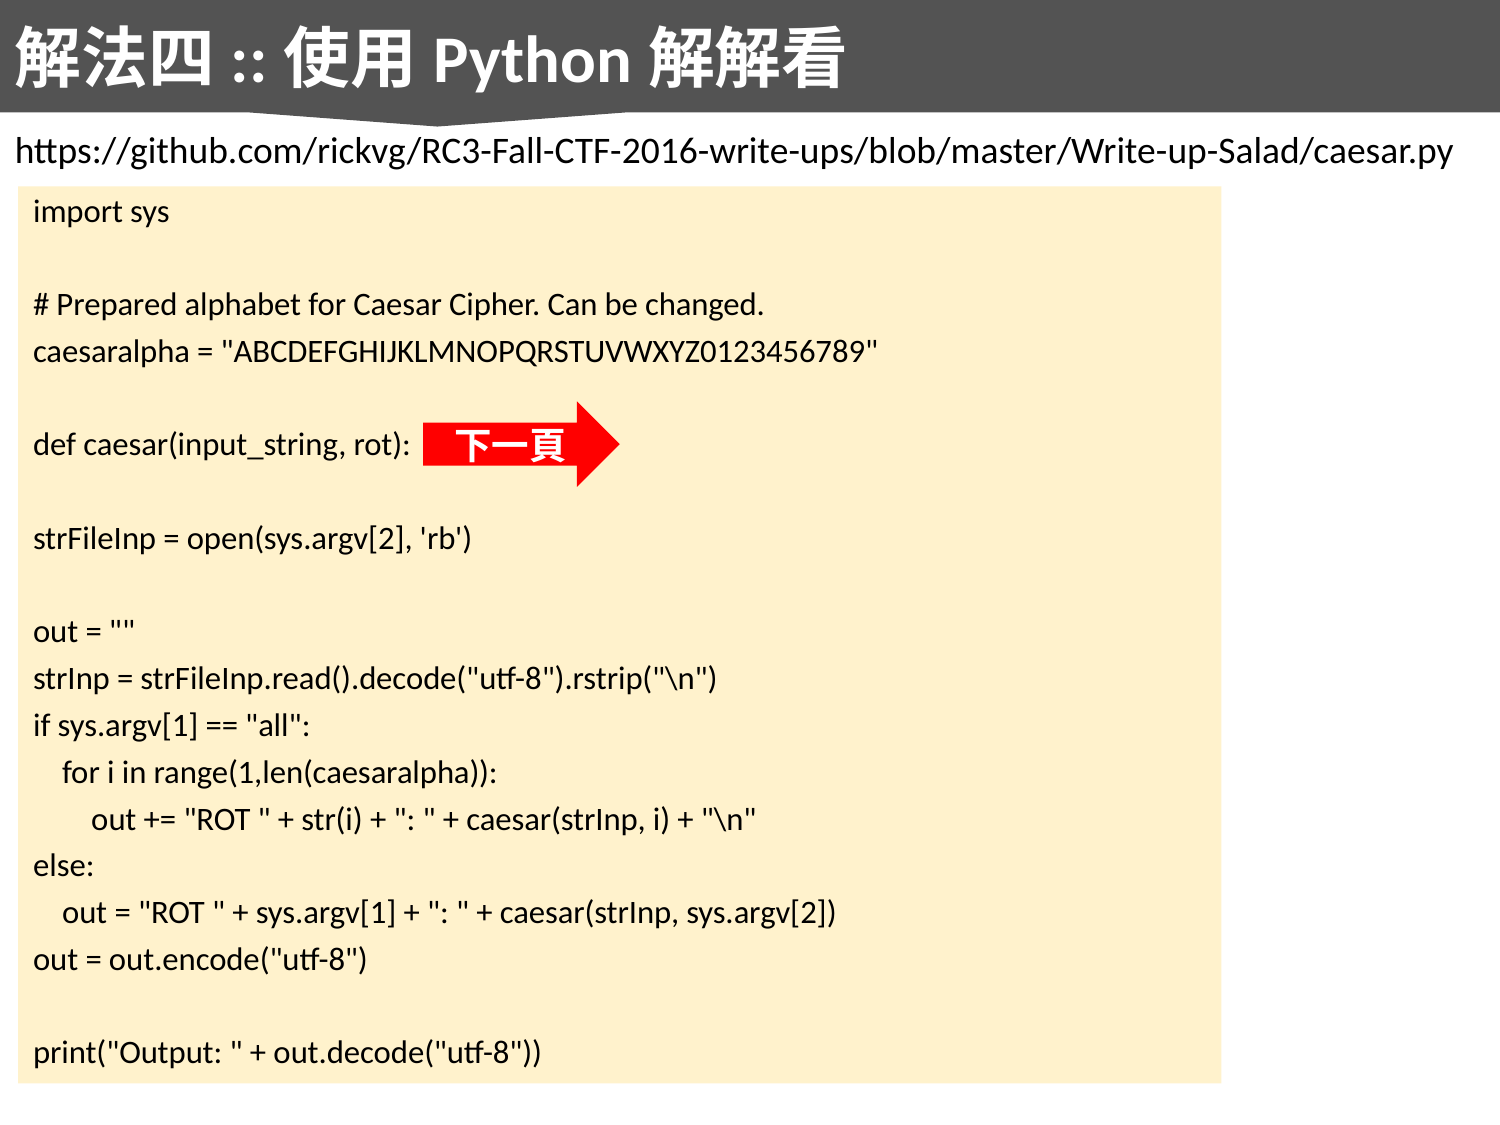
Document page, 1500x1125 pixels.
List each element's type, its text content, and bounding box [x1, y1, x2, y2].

text_box 解法四::使用Python解解看 [0, 0, 1500, 119]
list import sys # Prepared alphabet for Caesar Cipher. Can be changed. caesaralpha = "ABCDEFGHIJKLMNOPQRSTUVWXYZ0123456789" def caesar(input_string, rot): strFileInp = open(sys.argv[2], 'rb') out = "" strInp = strFileInp.read().decode("utf-8").rstrip("\n") if sys.argv[1] == "all": for i in range(1,len(caesaralpha)): out += "ROT " + str(i) + ": " + caesar(strInp, i) + "\n" else: out = "ROT " + sys.argv[1] + ": " + caesar(strInp, sys.argv[2]) out = out.encode("utf-8") print("Output: " + out.decode("utf-8")) [18, 186, 1222, 1084]
text_box https://github.com/rickvg/RC3-Fall-CTF-2016-write-ups/blob/master/Write-up-Salad/caesar.py [0, 119, 1479, 179]
text_box 下一頁 [421, 398, 622, 490]
